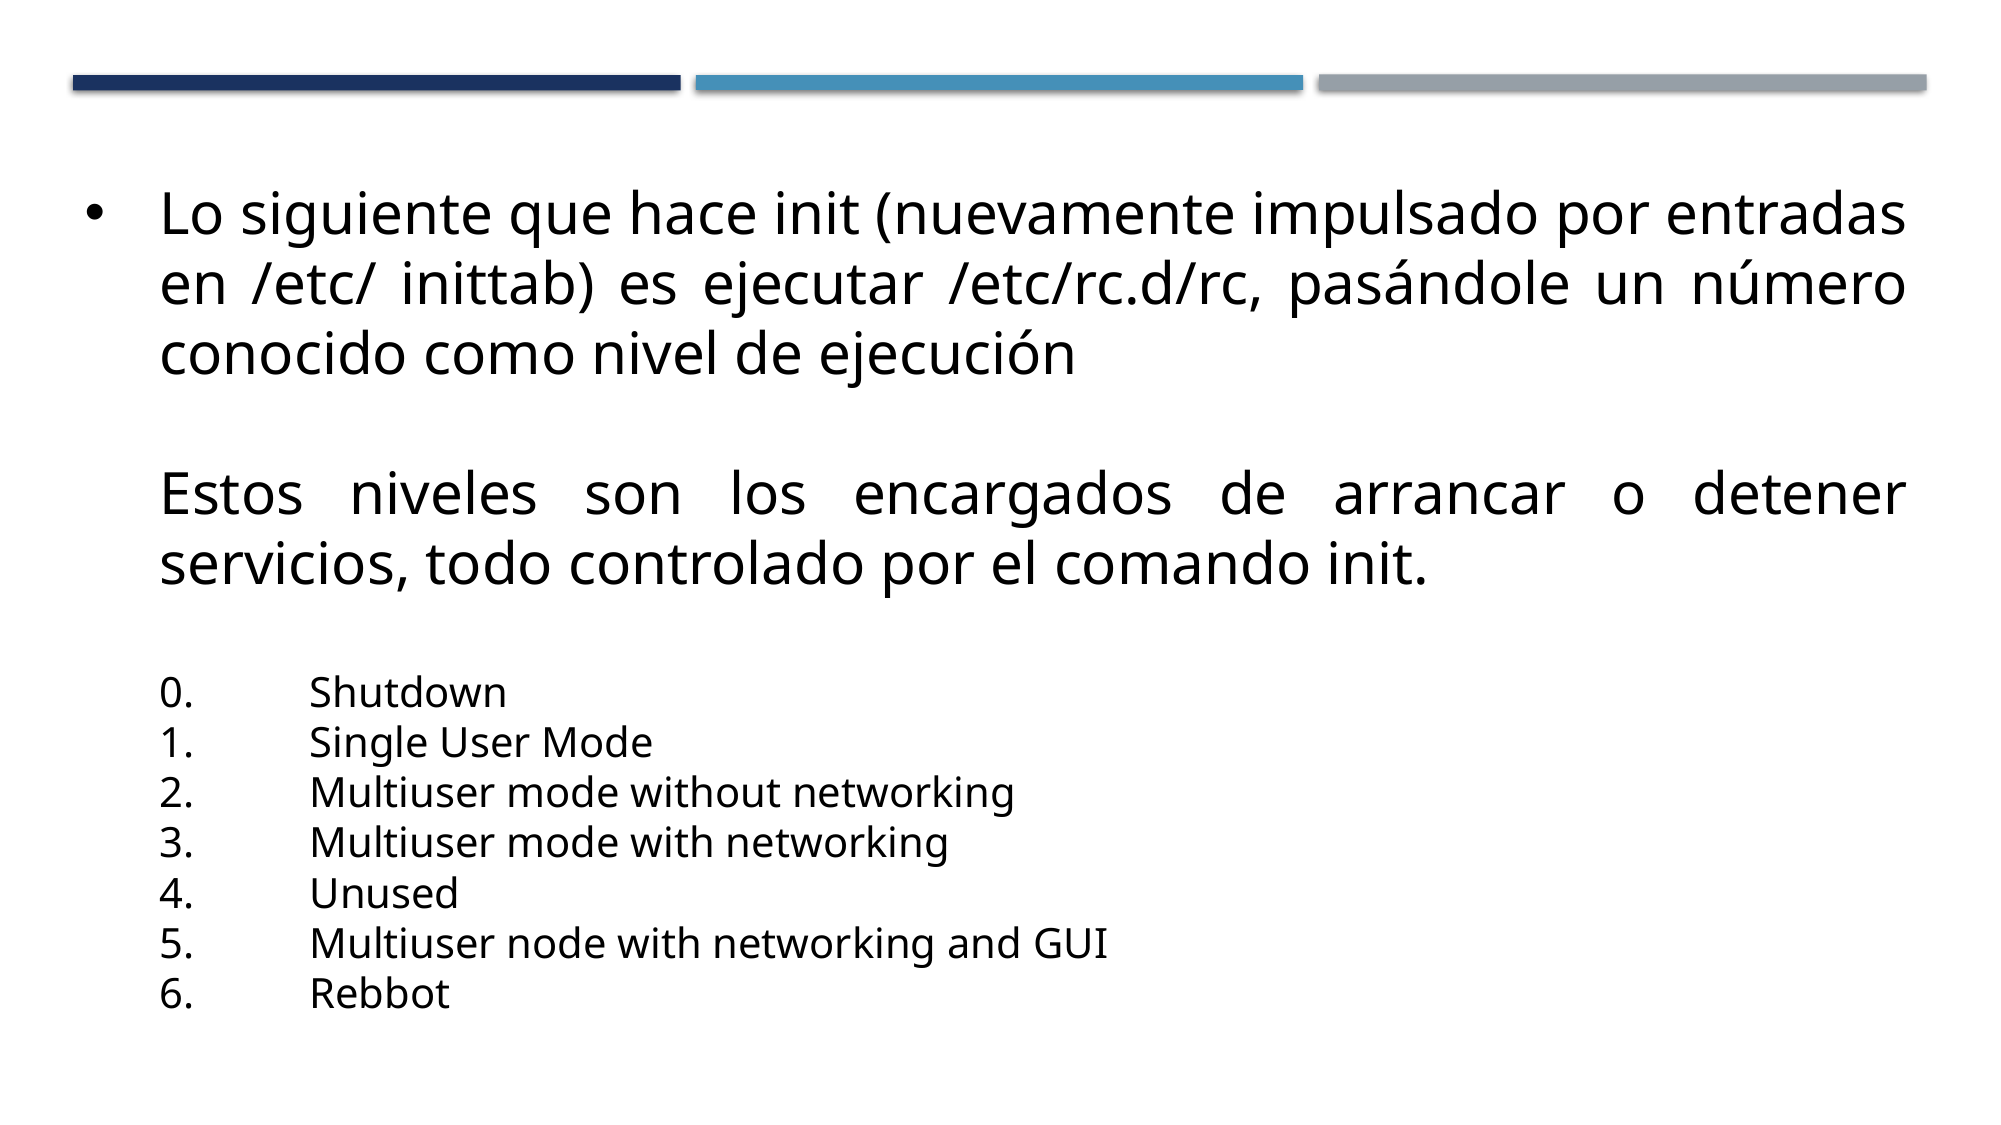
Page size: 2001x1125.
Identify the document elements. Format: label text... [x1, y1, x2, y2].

text_box Lo siguiente que hace init (nuevamente impulsado por entradas en /etc/ inittab) es ejecutar /etc/rc.d/rc, pasándole un número conocido como nivel de ejecución Estos niveles son los encargados de arrancar o detener servicios, todo controlado por el comando init. 0. Shutdown 1. Single User Mode 2. Multiuser mode without networking 3. Multiuser mode with networking 4. Unused 5. Multiuser node with networking and GUI 6. Rebbot [69, 169, 1923, 1074]
